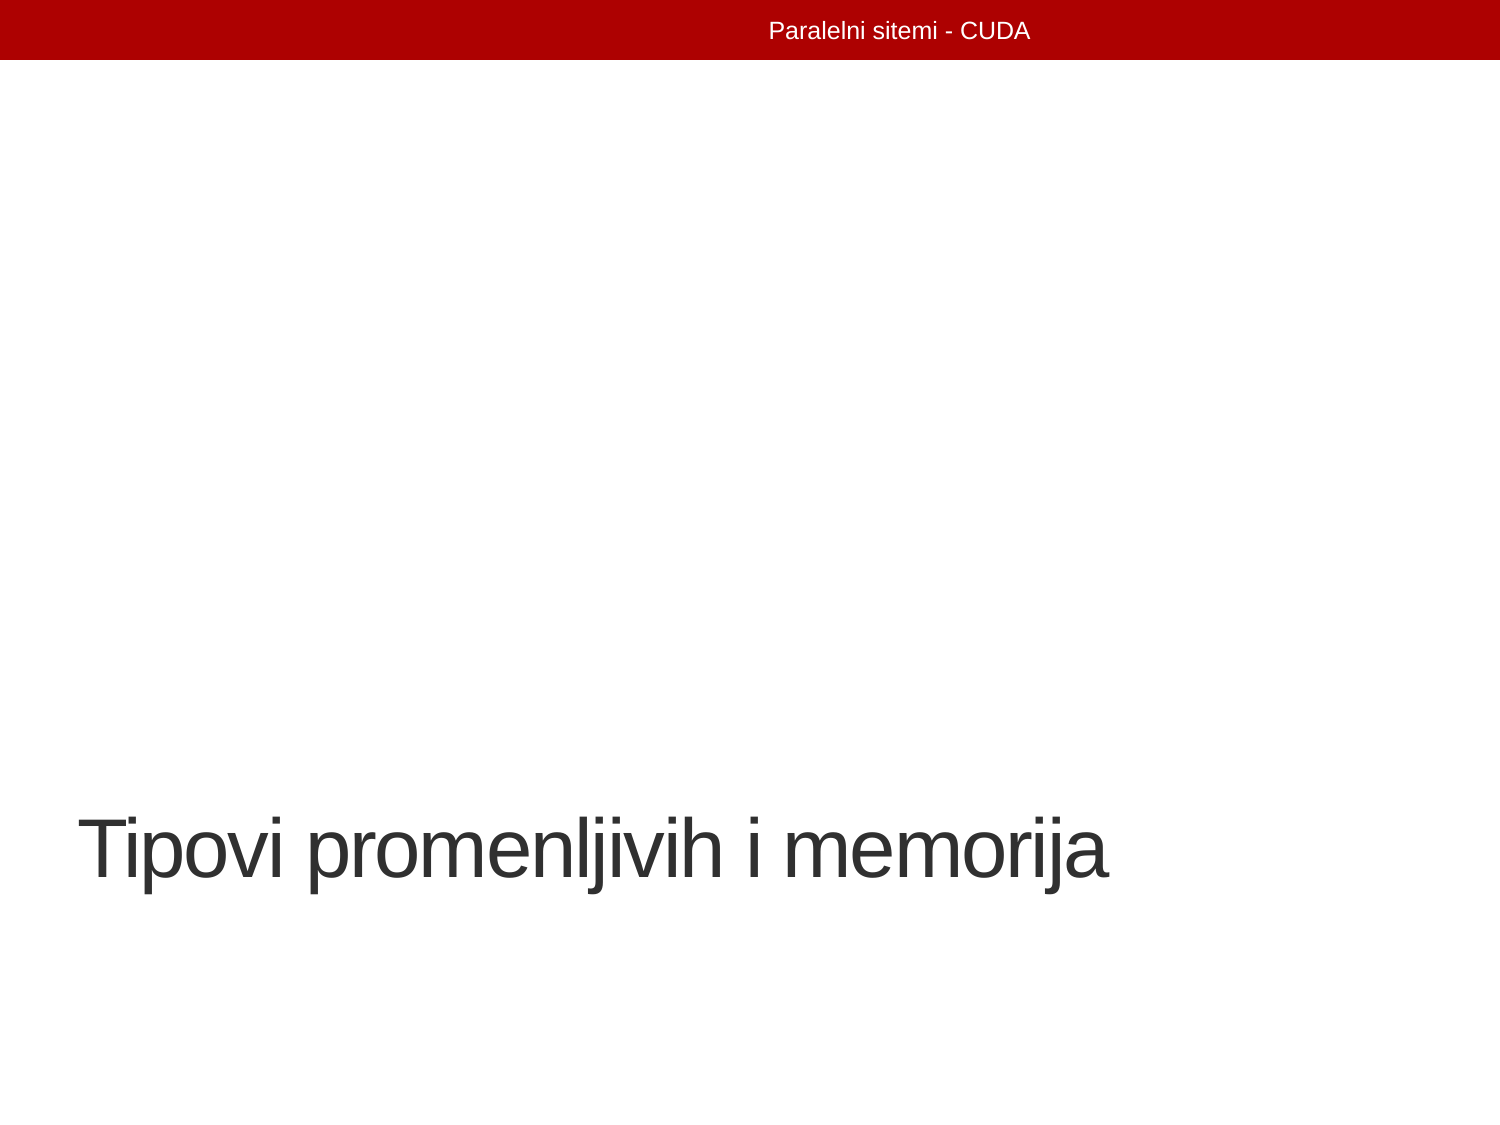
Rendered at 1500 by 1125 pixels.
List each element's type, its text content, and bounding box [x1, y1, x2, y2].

title Tipovi promenljivih i memorija [62, 762, 1413, 925]
footer Paralelni sitemi - CUDA [562, 3, 1238, 57]
